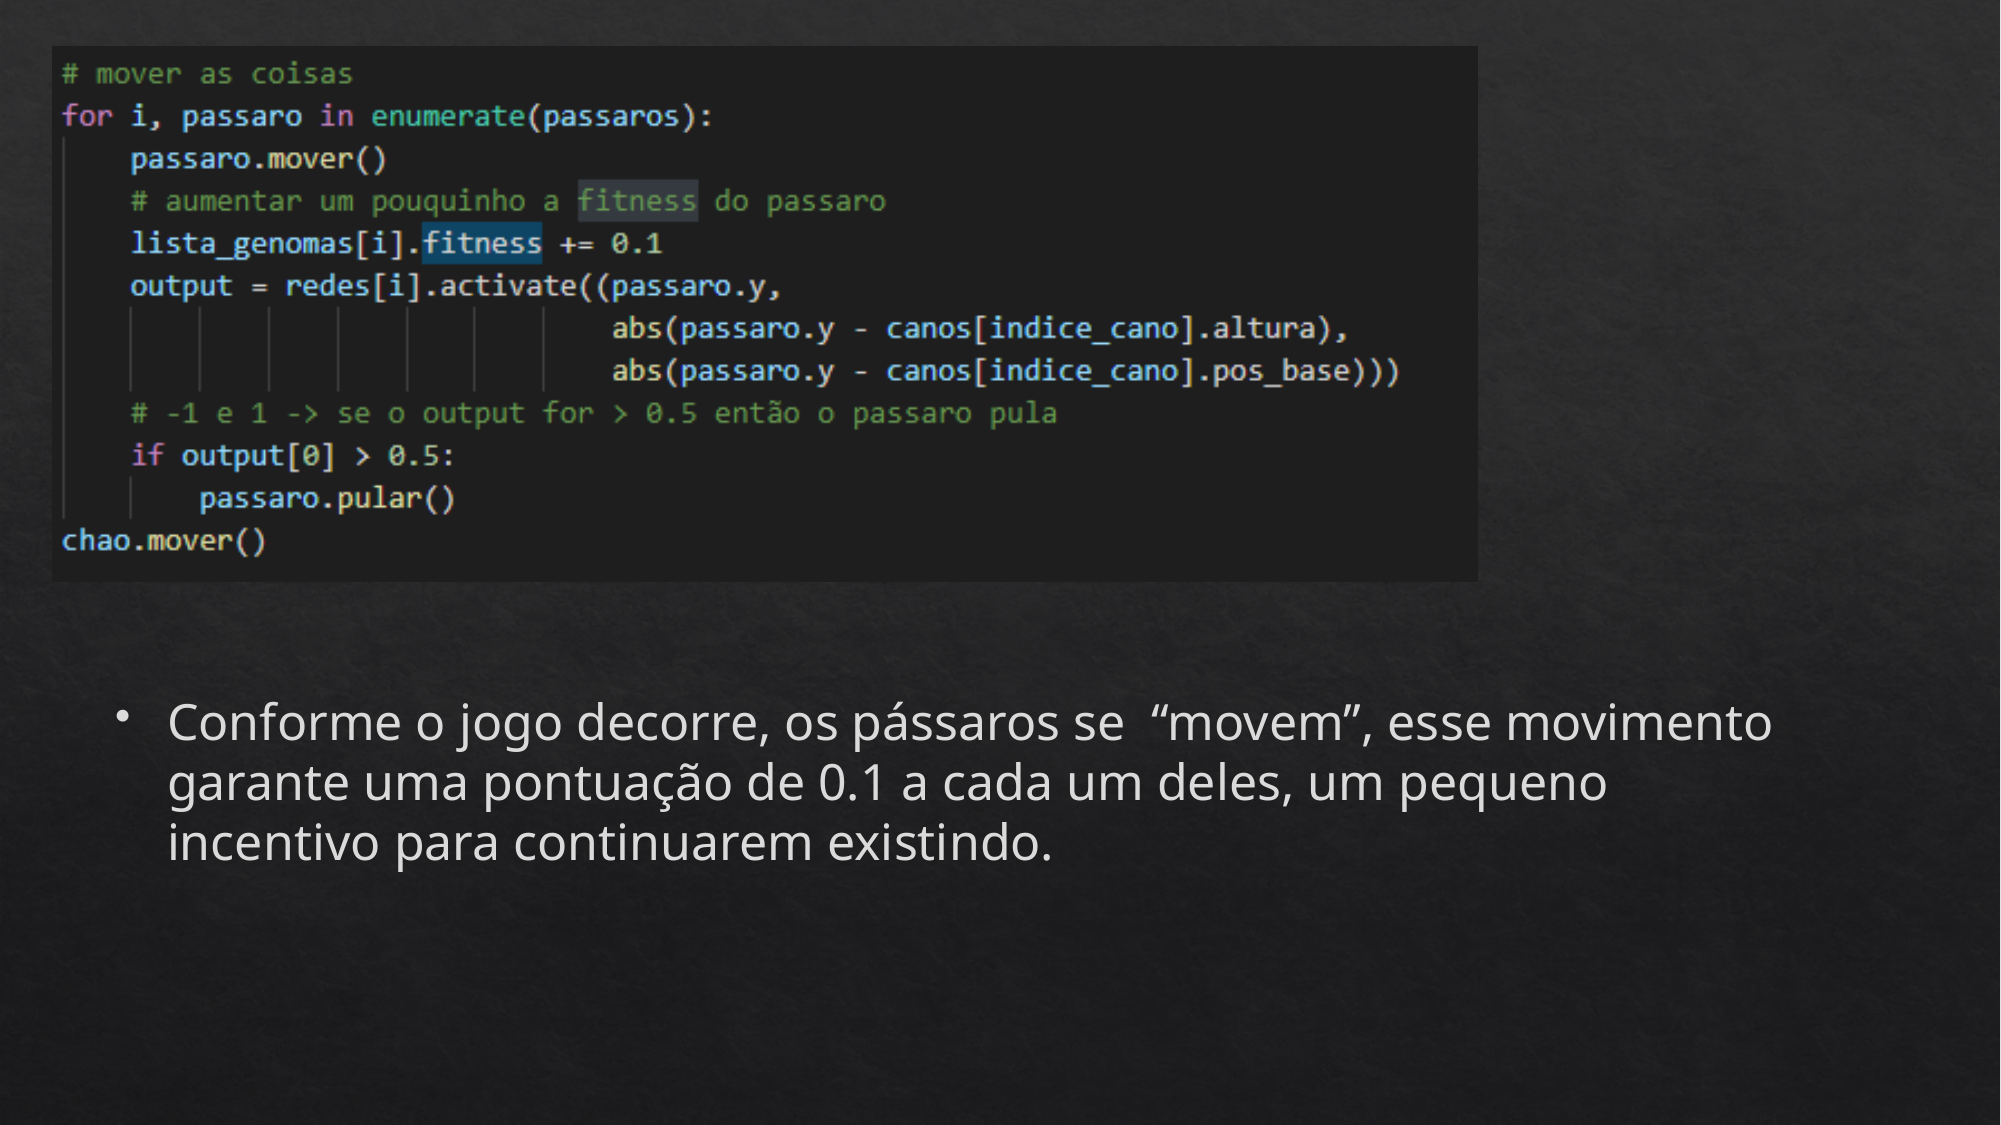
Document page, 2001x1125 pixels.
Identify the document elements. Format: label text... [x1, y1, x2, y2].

picture [52, 46, 1479, 583]
text_box Conforme o jogo decorre, os pássaros se ‘‘movem’’, esse movimento garante uma pontuação de 0.1 a cada um deles, um pequeno incentivo para continuarem existindo. [96, 682, 1795, 925]
